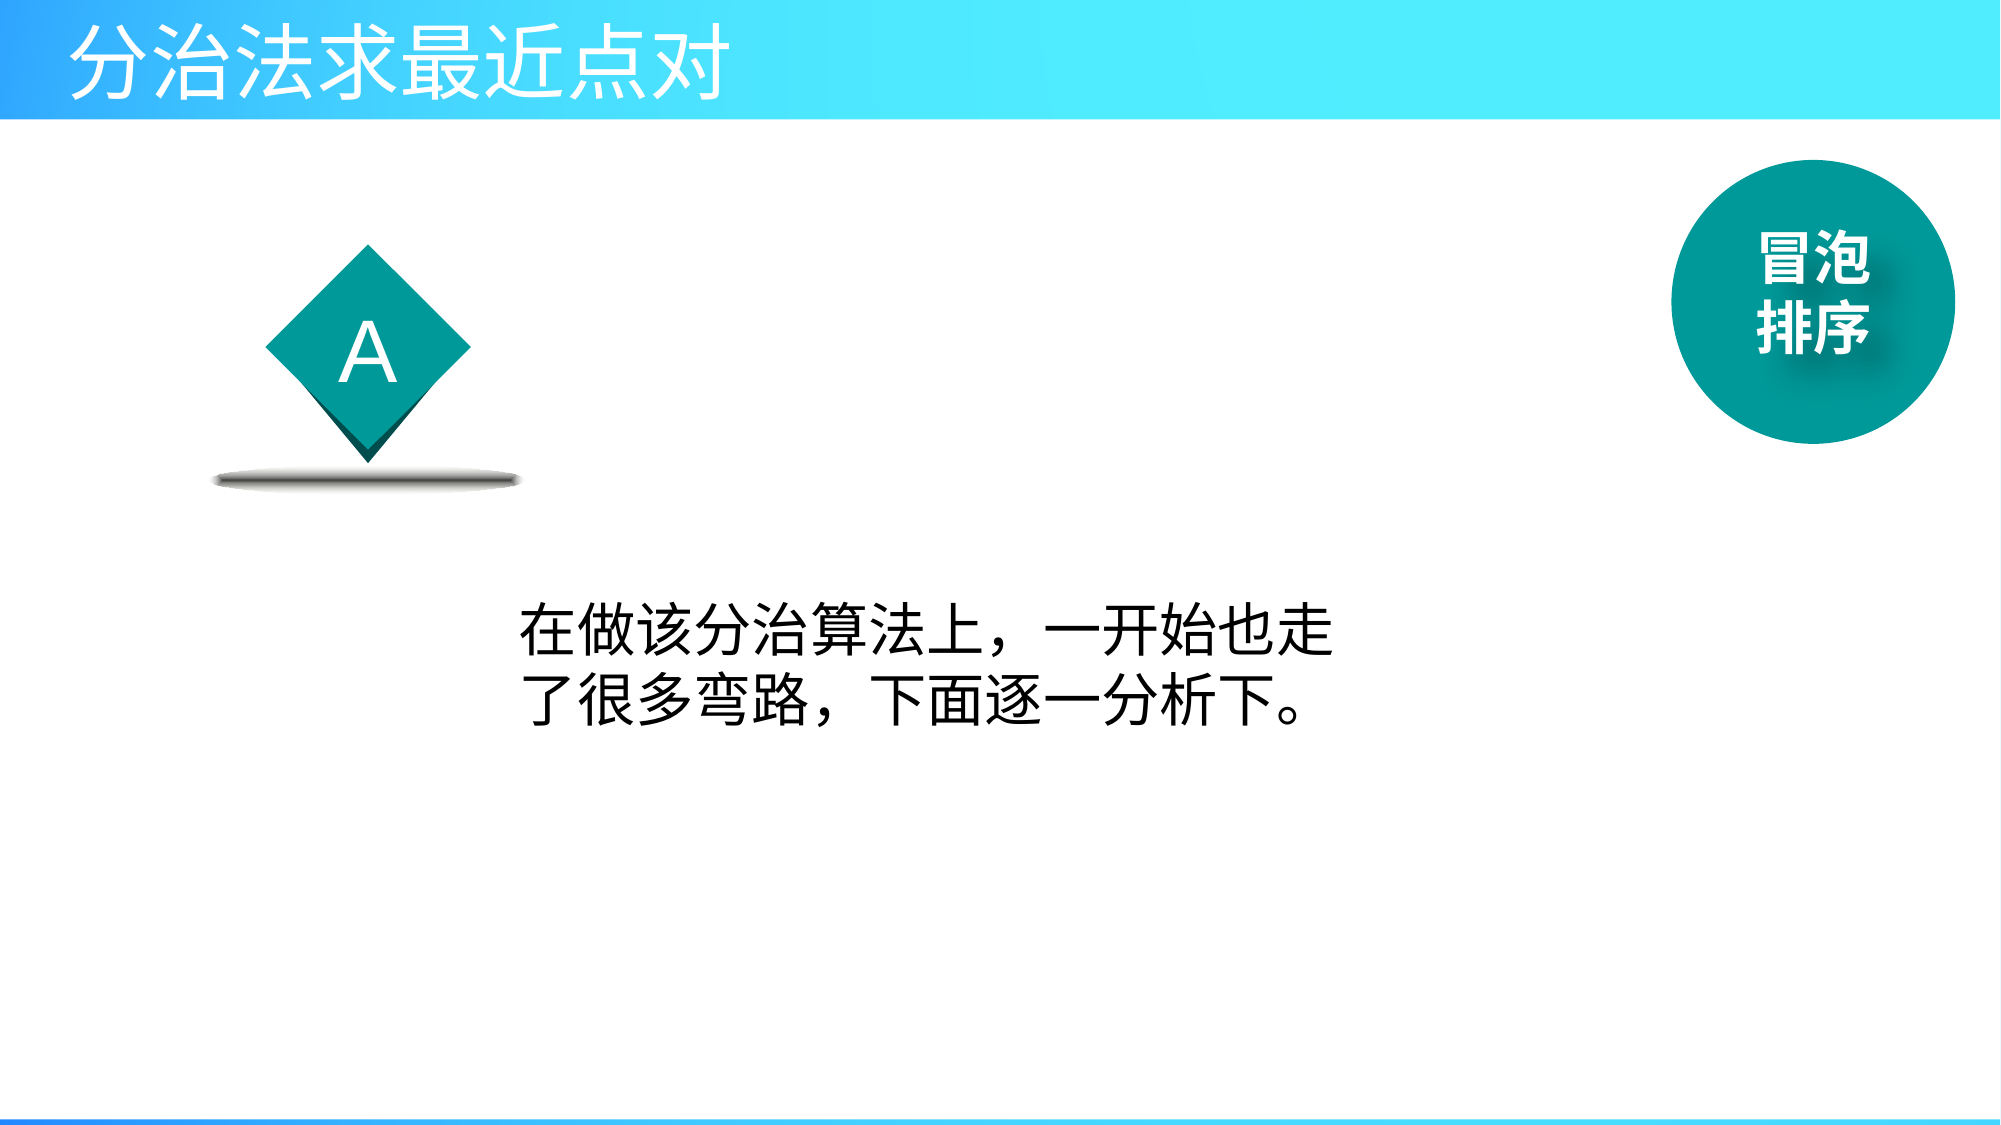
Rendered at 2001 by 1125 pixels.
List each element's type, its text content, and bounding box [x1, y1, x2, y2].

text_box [265, 244, 471, 464]
text_box 在做该分治算法上，一开始也走了很多弯路，下面逐一分析下。 [498, 582, 1392, 743]
picture [0, 0, 2001, 119]
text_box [1671, 159, 1956, 444]
text_box [207, 464, 526, 495]
picture [0, 1120, 2001, 1125]
